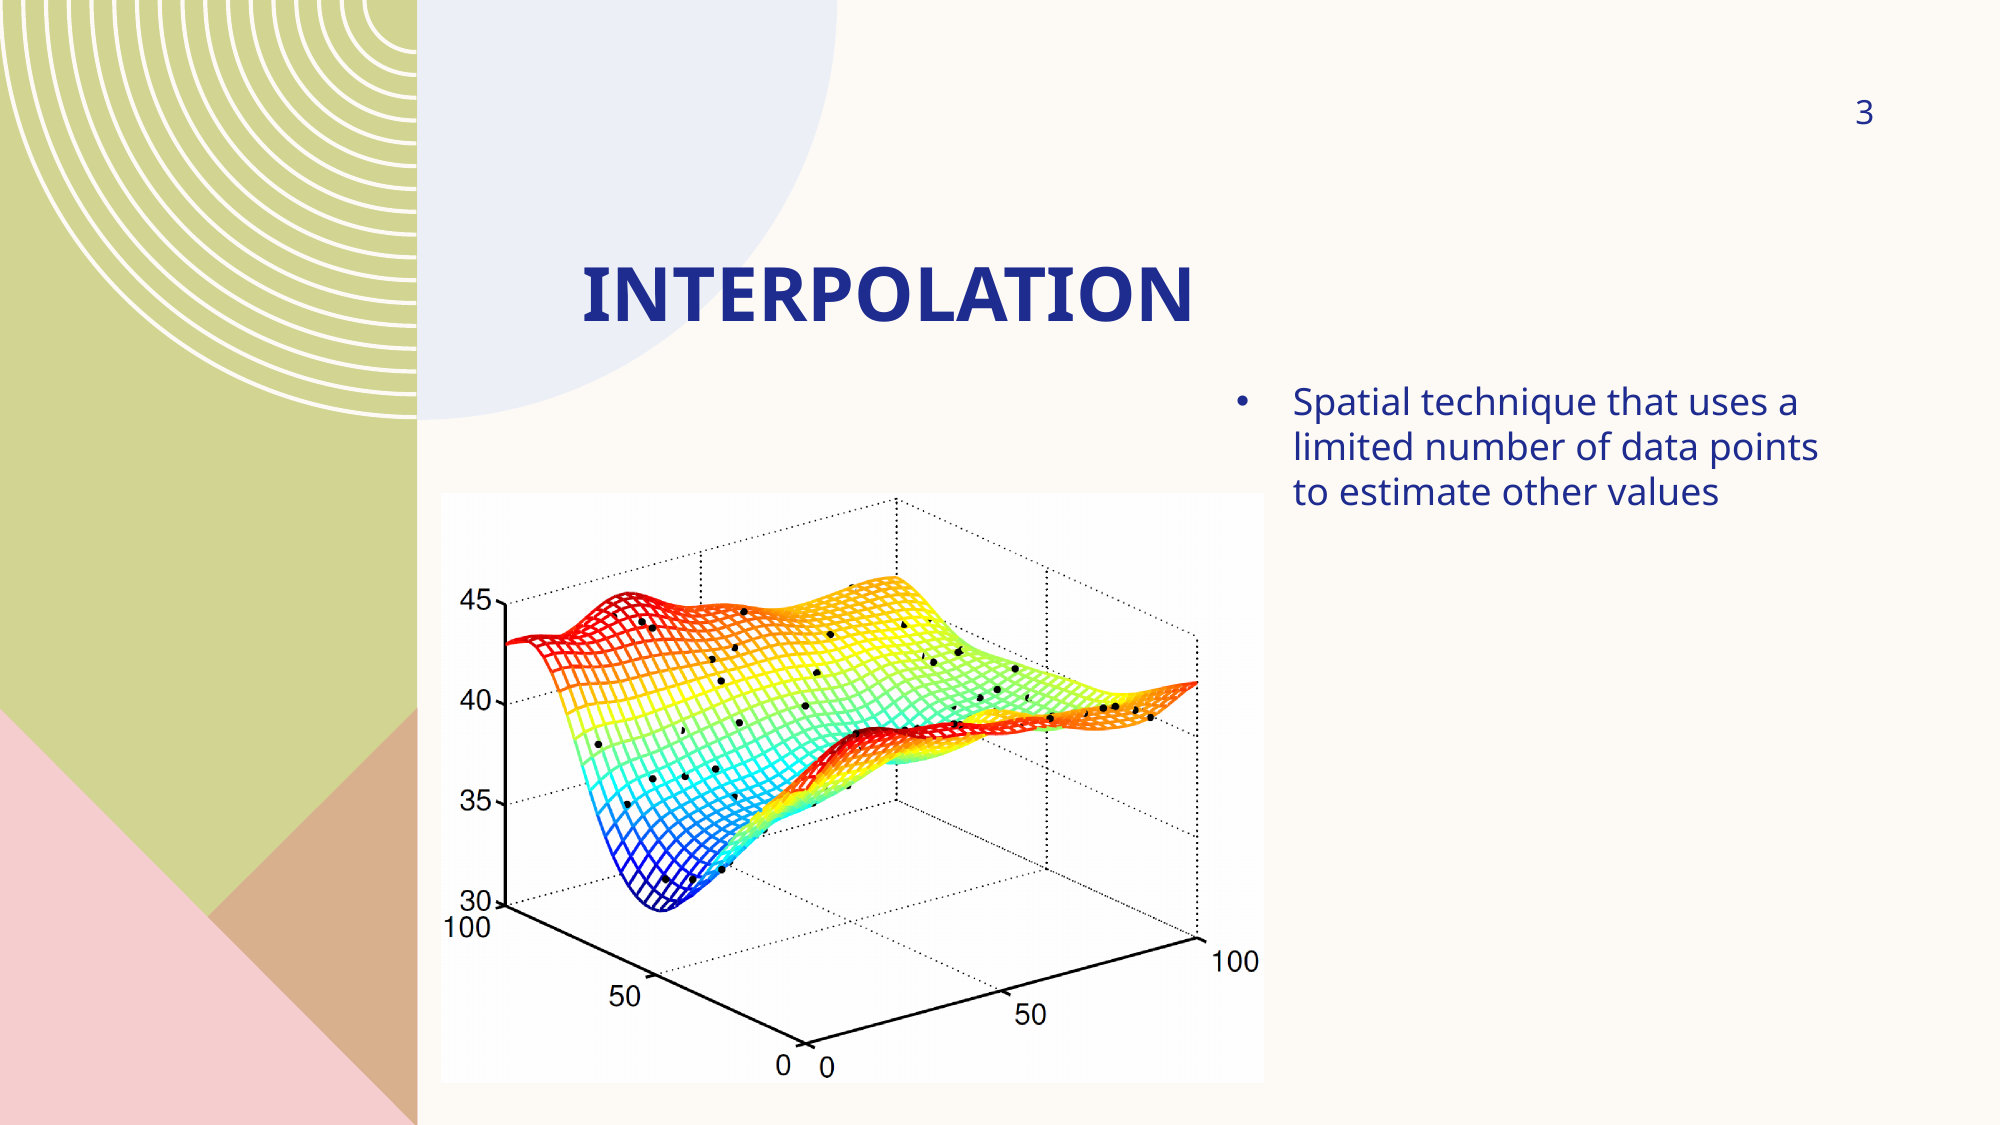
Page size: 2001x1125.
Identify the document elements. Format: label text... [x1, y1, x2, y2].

title interpolation [567, 173, 1875, 337]
picture [441, 493, 1264, 1083]
list Spatial technique that uses a limited number of data points to estimate other values [1221, 377, 1875, 952]
slide_number 3 [1699, 75, 1875, 153]
